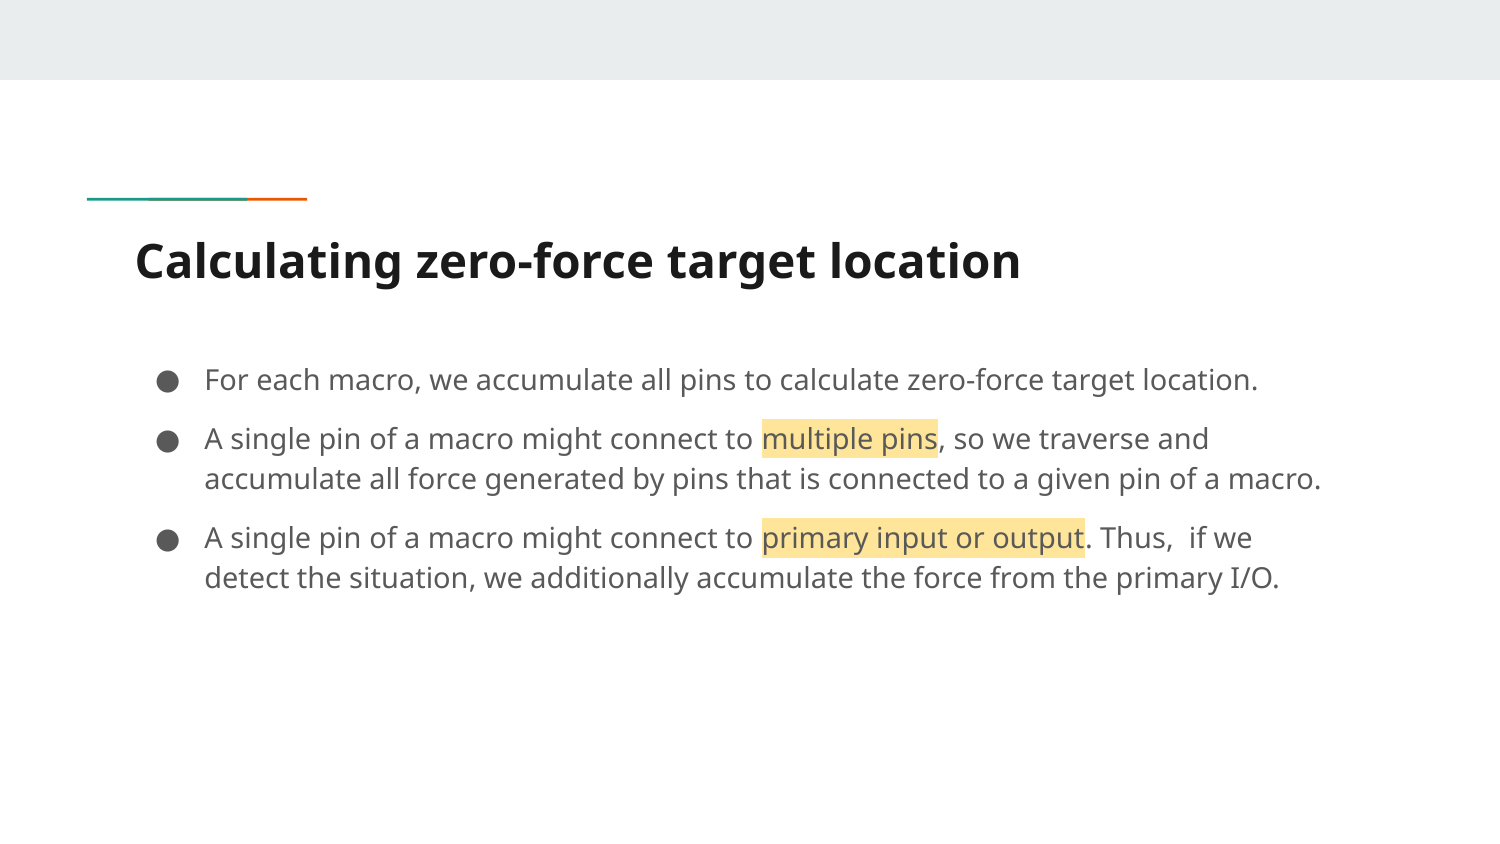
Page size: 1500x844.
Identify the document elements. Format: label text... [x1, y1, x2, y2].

list For each macro, we accumulate all pins to calculate zero-force target location. A single pin of a macro might connect to multiple pins, so we traverse and accumulate all force generated by pins that is connected to a given pin of a macro. A single pin of a macro might connect to primary input or output. Thus, if we detect the situation, we additionally accumulate the force from the primary I/O. [119, 341, 1342, 712]
title Calculating zero-force target location [119, 216, 1381, 305]
